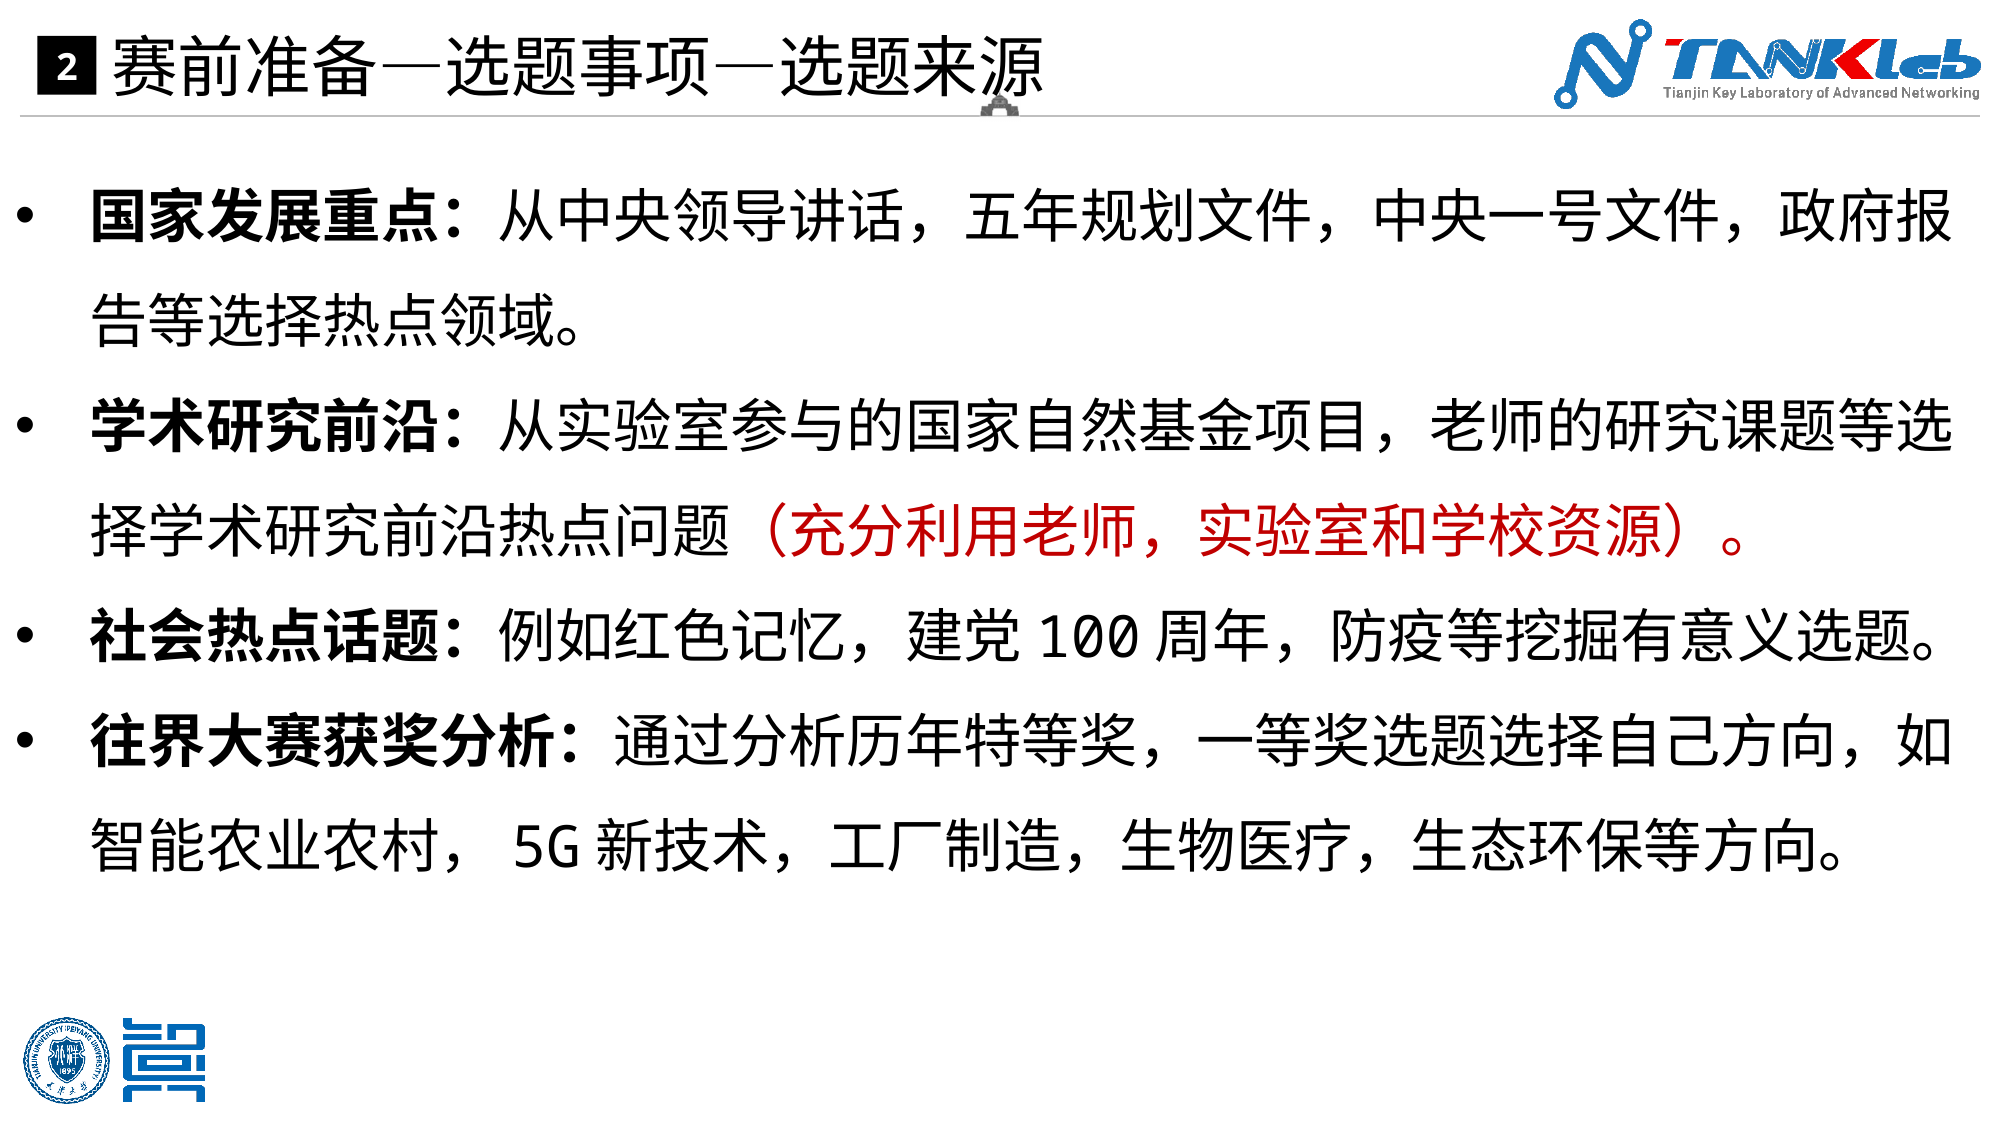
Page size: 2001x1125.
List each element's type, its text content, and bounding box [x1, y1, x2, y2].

text_box 赛前准备—选题事项—选题来源 [96, 17, 1331, 113]
text_box 2 [35, 34, 99, 97]
picture [1554, 19, 1981, 109]
picture [23, 1017, 110, 1104]
picture [979, 113, 1021, 122]
picture [123, 1018, 205, 1102]
text_box 国家发展重点：从中央领导讲话，五年规划文件，中央一号文件，政府报告等选择热点领域。 学术研究前沿：从实验室参与的国家自然基金项目，老师的研究课题等选择学术研究前沿热点问题（充分利用老师，实验室和学校资源）。 社会热点话题：例如红色记忆，建党100周年，防疫等挖掘有意义选题。 往界大赛获奖分析：通过分析历年特等奖，一等奖选题选择自己方向，如智能农业农村，5G新技术，工厂制造，生物医疗，生态环保等方向。 [0, 137, 2000, 887]
